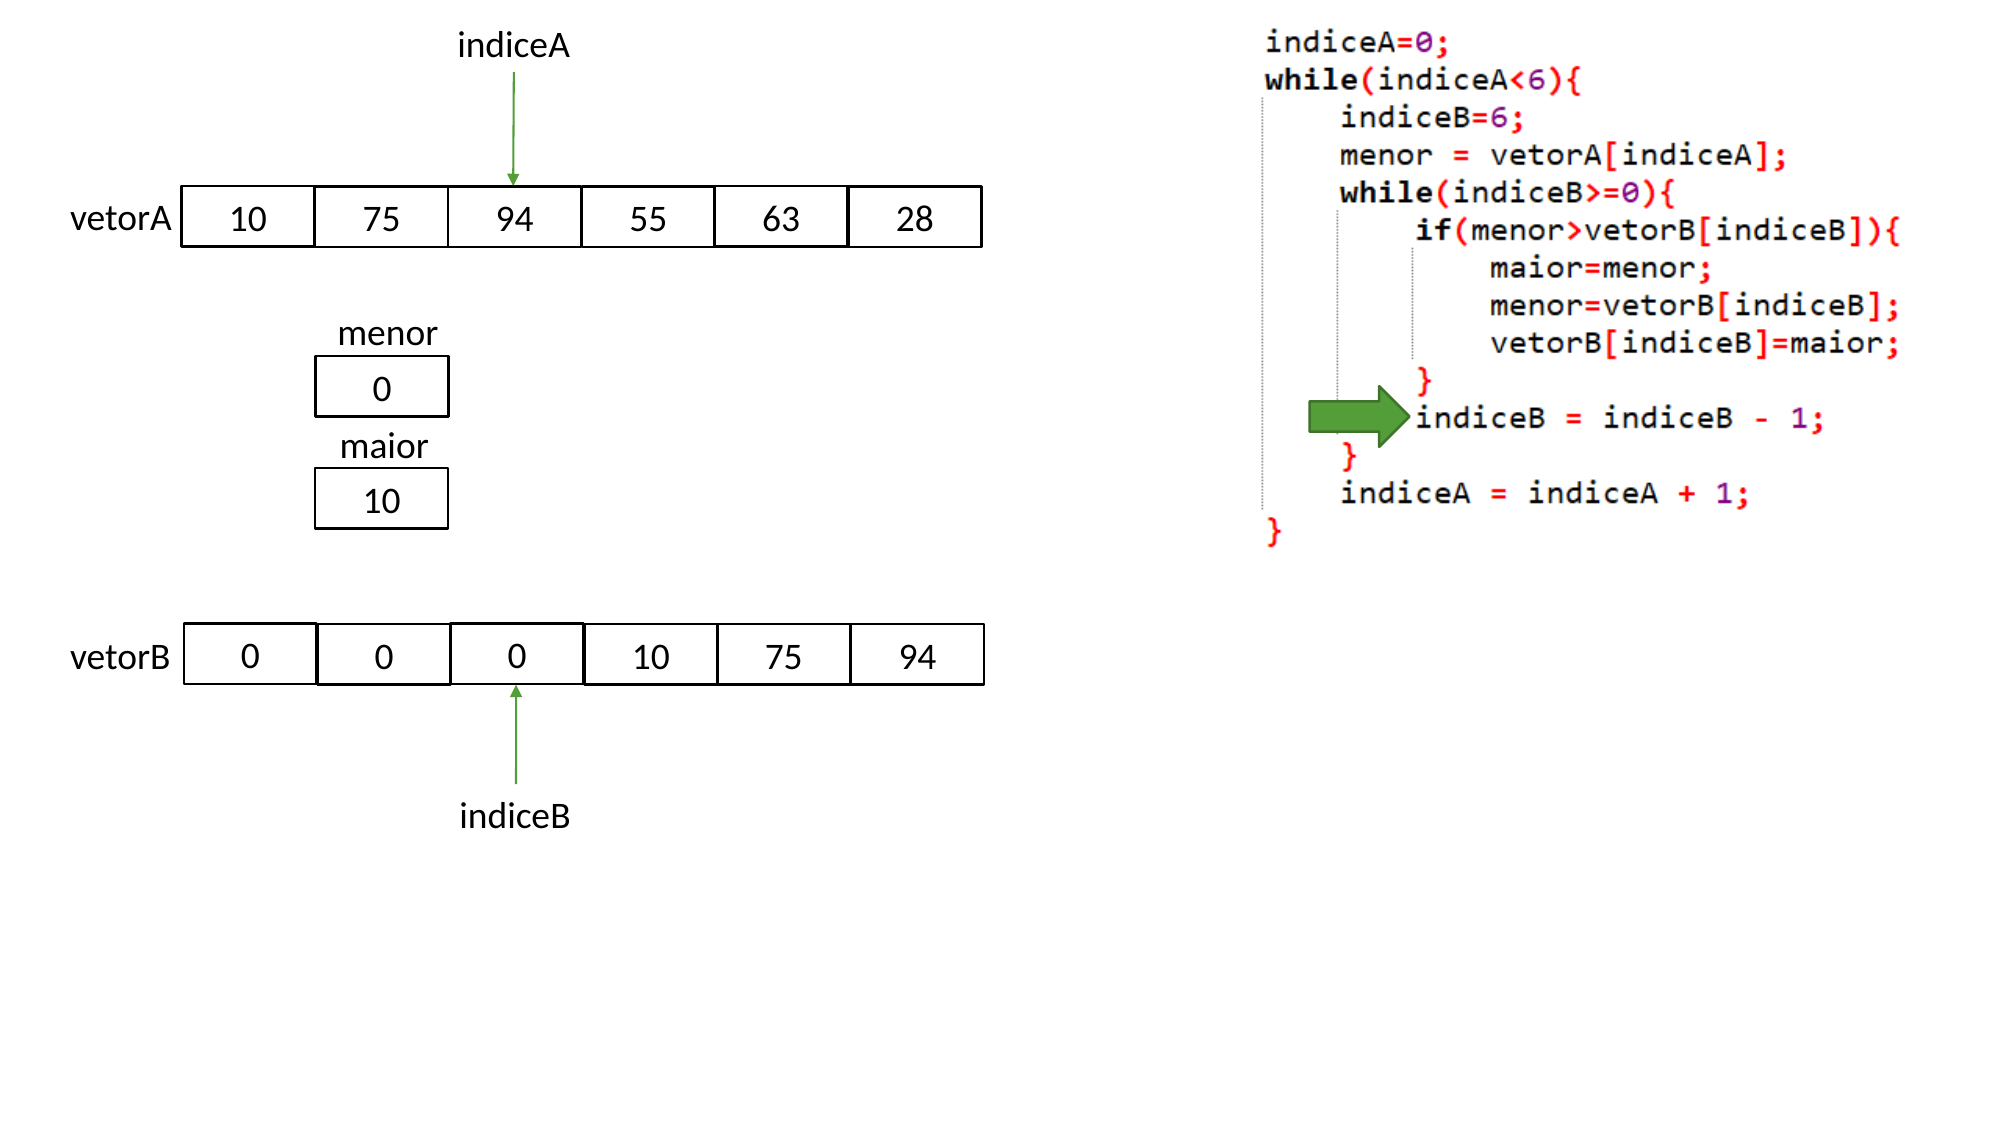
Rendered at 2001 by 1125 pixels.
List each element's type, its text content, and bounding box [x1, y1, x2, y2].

text_box 0 [449, 622, 585, 685]
text_box vetorA [55, 185, 180, 245]
text_box maior [324, 418, 444, 467]
text_box 75 [314, 185, 447, 248]
text_box menor [322, 300, 454, 360]
text_box vetorB [55, 624, 183, 685]
text_box 10 [314, 467, 449, 530]
text_box 94 [447, 185, 581, 248]
text_box indiceA [442, 12, 586, 73]
text_box 10 [583, 623, 716, 686]
text_box 94 [850, 623, 985, 686]
text_box 0 [314, 355, 450, 418]
text_box 10 [180, 185, 314, 248]
text_box 63 [713, 185, 847, 248]
text_box 55 [581, 185, 713, 248]
text_box 75 [716, 623, 850, 686]
text_box 28 [847, 185, 983, 248]
text_box 0 [316, 623, 452, 686]
picture [1254, 21, 1954, 552]
text_box 0 [183, 622, 318, 685]
text_box indiceB [444, 784, 588, 844]
